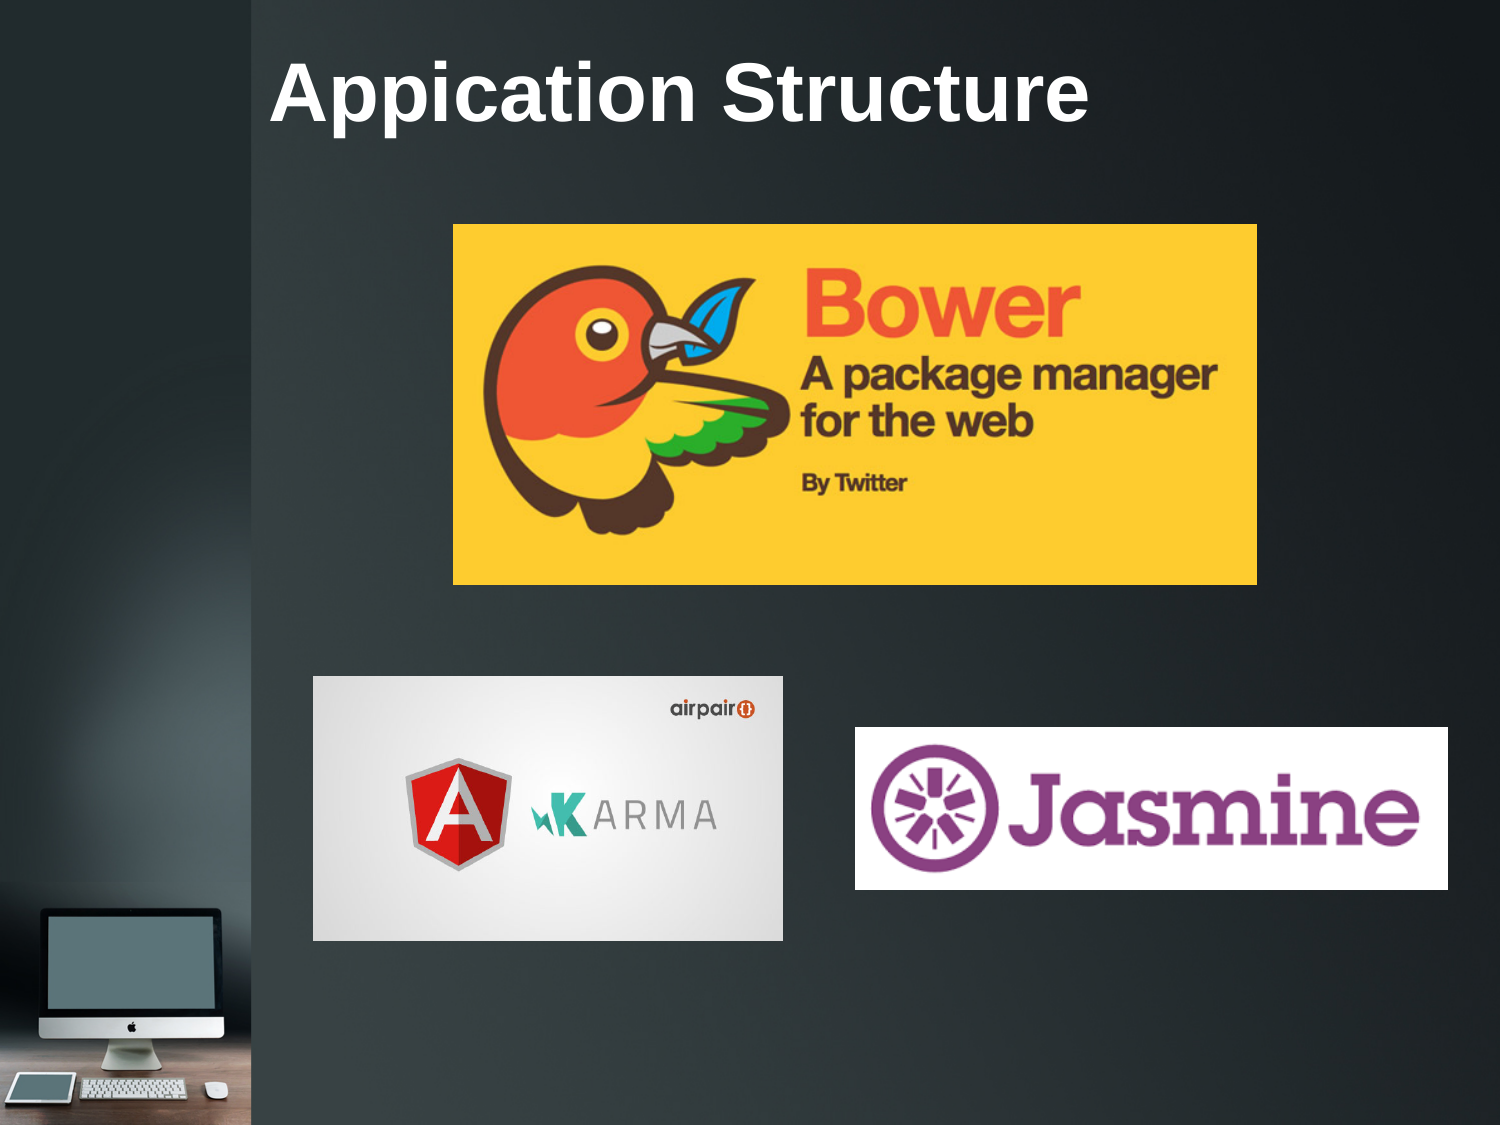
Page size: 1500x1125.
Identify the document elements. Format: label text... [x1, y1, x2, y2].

picture [0, 0, 1500, 1125]
title Appication Structure [253, 0, 1500, 176]
